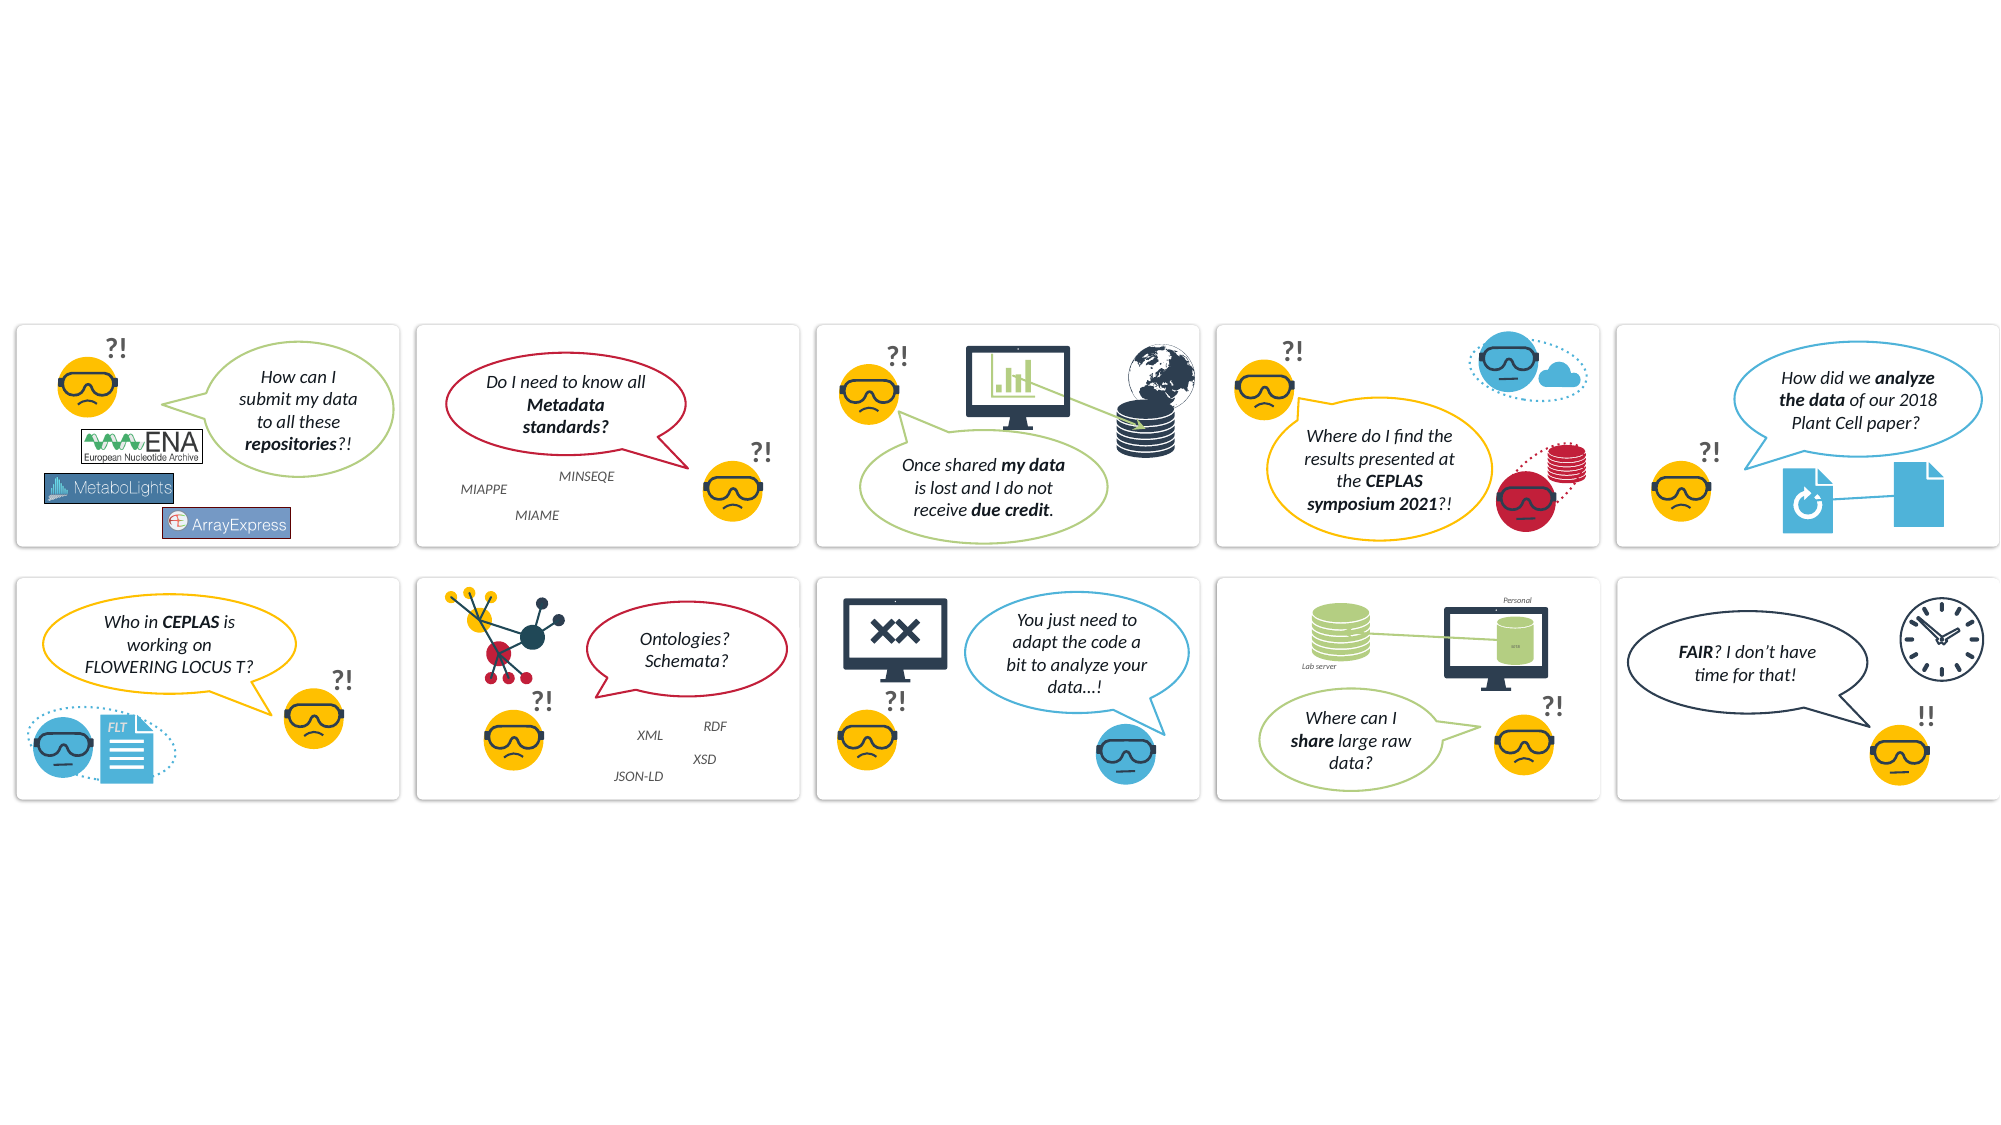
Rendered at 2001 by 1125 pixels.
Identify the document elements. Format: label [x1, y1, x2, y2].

text_box [16, 325, 2000, 800]
